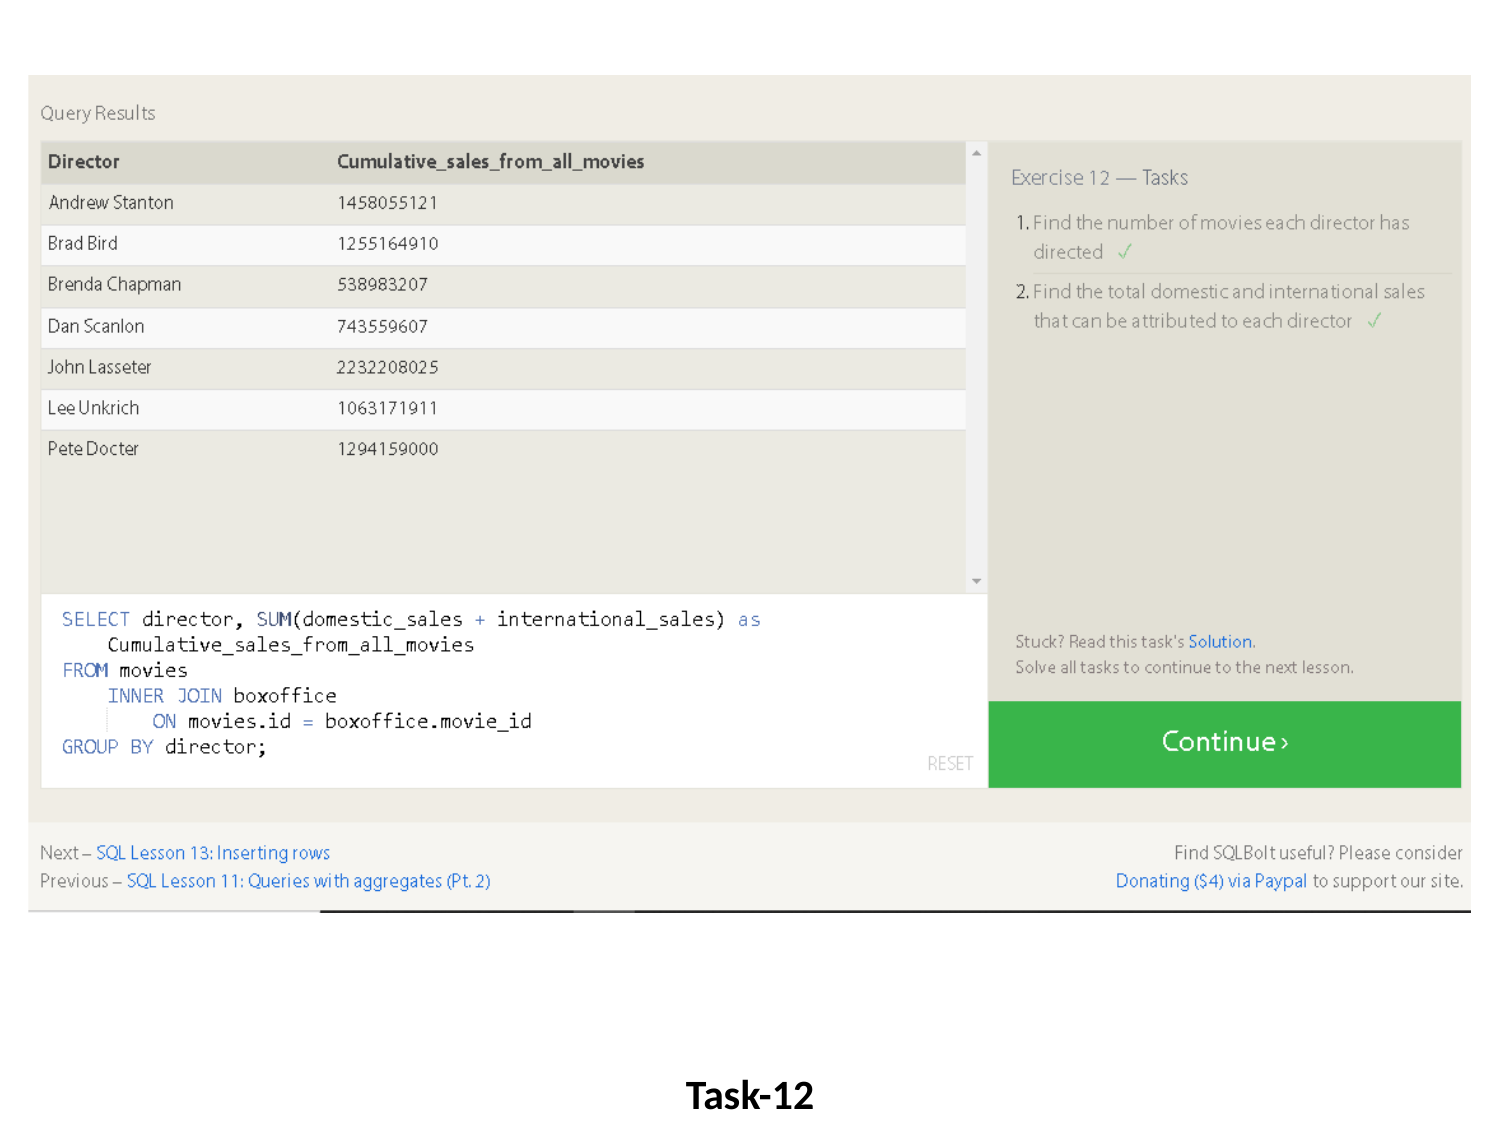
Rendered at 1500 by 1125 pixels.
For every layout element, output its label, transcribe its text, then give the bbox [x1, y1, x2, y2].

picture [28, 74, 1472, 913]
title Task-12 [300, 1032, 1200, 1125]
